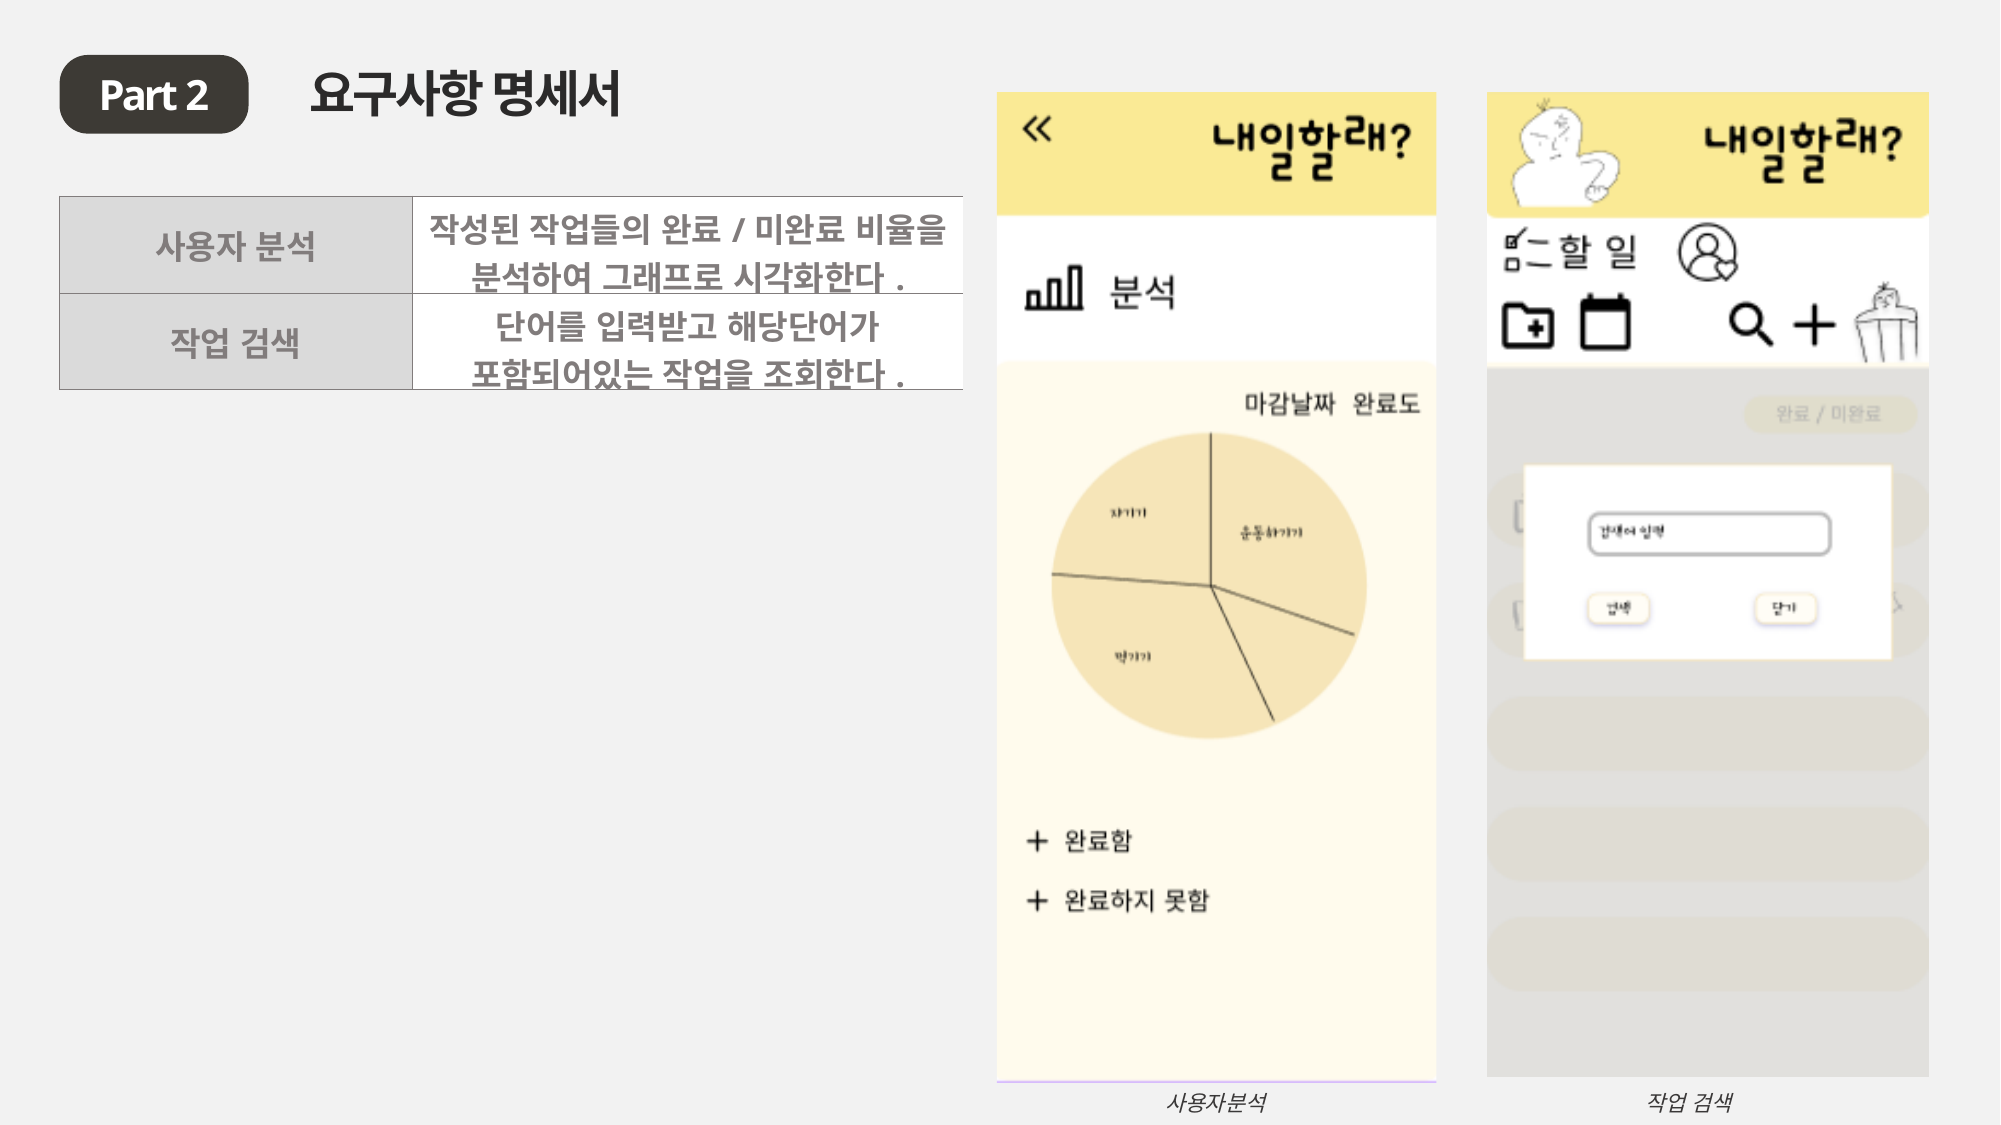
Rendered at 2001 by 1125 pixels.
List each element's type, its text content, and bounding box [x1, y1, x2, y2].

text_box 요구사항 명세서 [294, 54, 639, 130]
text_box 사용자분석 [1150, 1083, 1344, 1123]
table_header 사용자 분석 [60, 197, 412, 293]
text_box Part 2 [83, 61, 225, 127]
table_header 단어를 입력받고 해당단어가 포함되어있는 작업을 조회한다. [413, 294, 963, 389]
text_box 작업 검색 [1630, 1081, 1824, 1123]
table_header 작성된 작업들의 완료/미완료 비율을 분석하여 그래프로 시각화한다. [413, 197, 963, 293]
picture [996, 92, 1437, 1083]
text_box [58, 53, 250, 135]
picture [1487, 92, 1929, 1077]
table_header 작업 검색 [60, 294, 412, 389]
text_box [1557, 1038, 2000, 1125]
